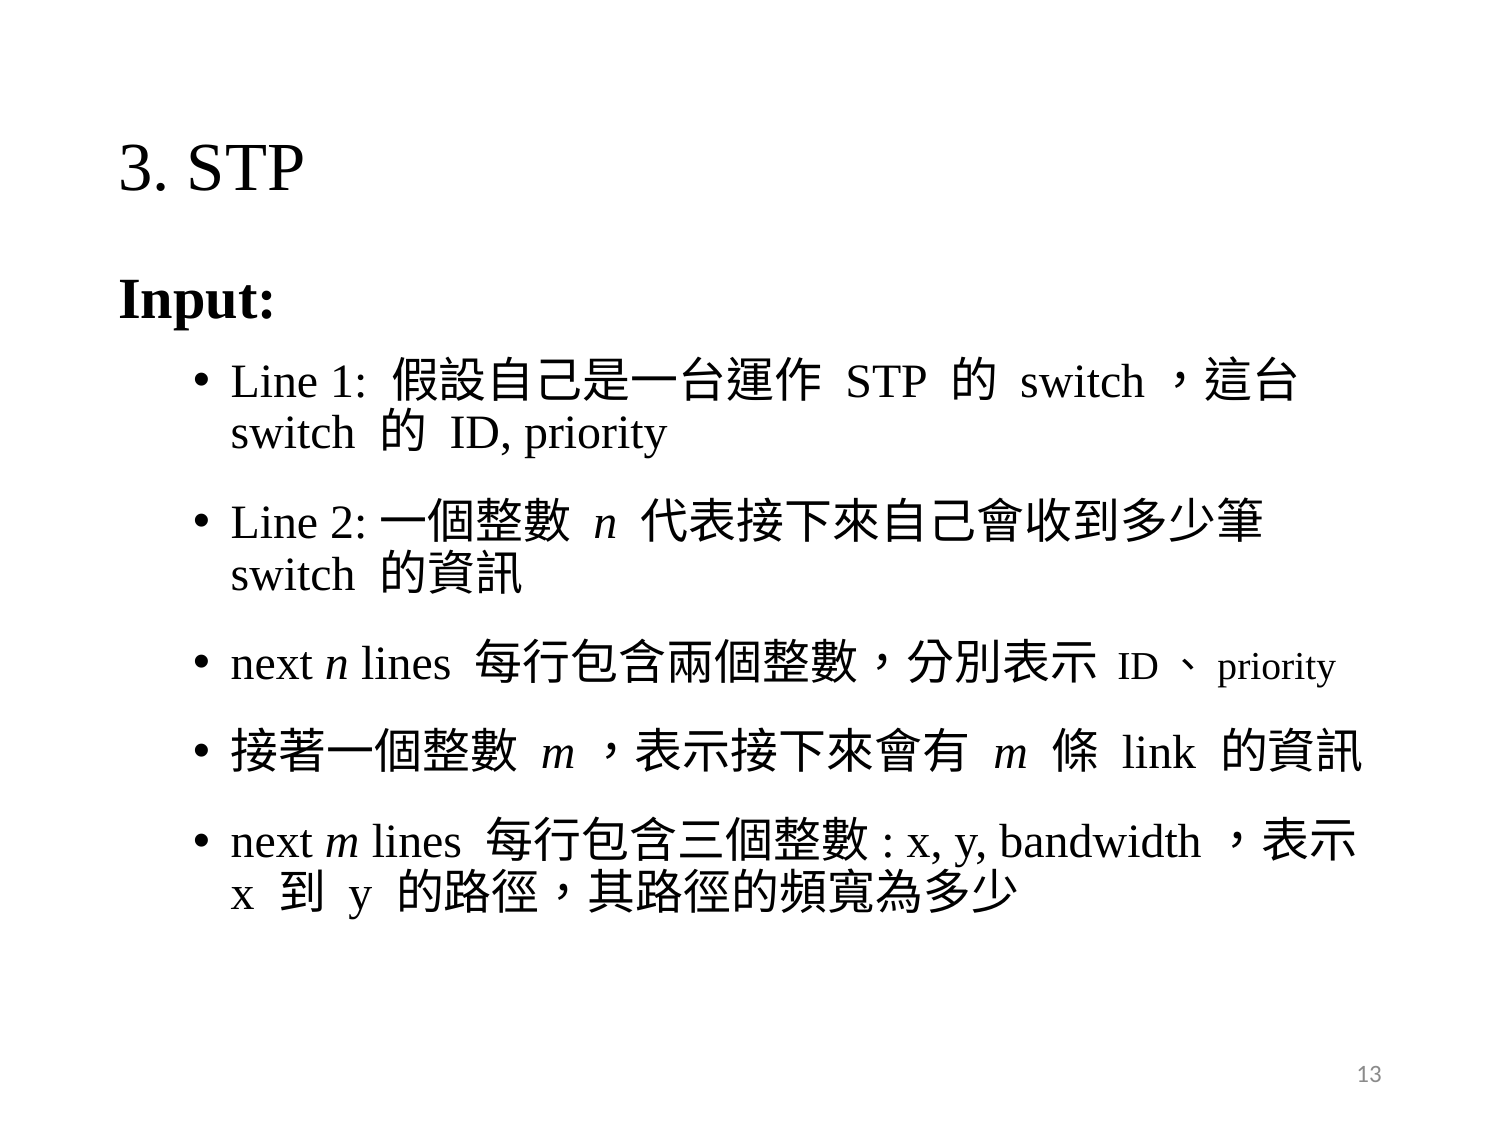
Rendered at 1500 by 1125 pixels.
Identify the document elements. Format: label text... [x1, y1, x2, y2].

list Input: Line 1: 假設自己是一台運作 STP 的 switch，這台 switch 的 ID, priority Line 2:一個整數 n 代表接下來自己會收到多少筆 switch 的資訊 next n lines 每行包含兩個整數，分別表示 ID、priority 接著一個整數 m，表示接下來會有 m 條 link 的資訊 next m lines 每行包含三個整數: x, y, bandwidth，表示 x 到 y 的路徑，其路徑的頻寬為多少 [103, 260, 1397, 1066]
title 3. STP [103, 59, 1397, 260]
slide_number 13 [1059, 1042, 1397, 1103]
